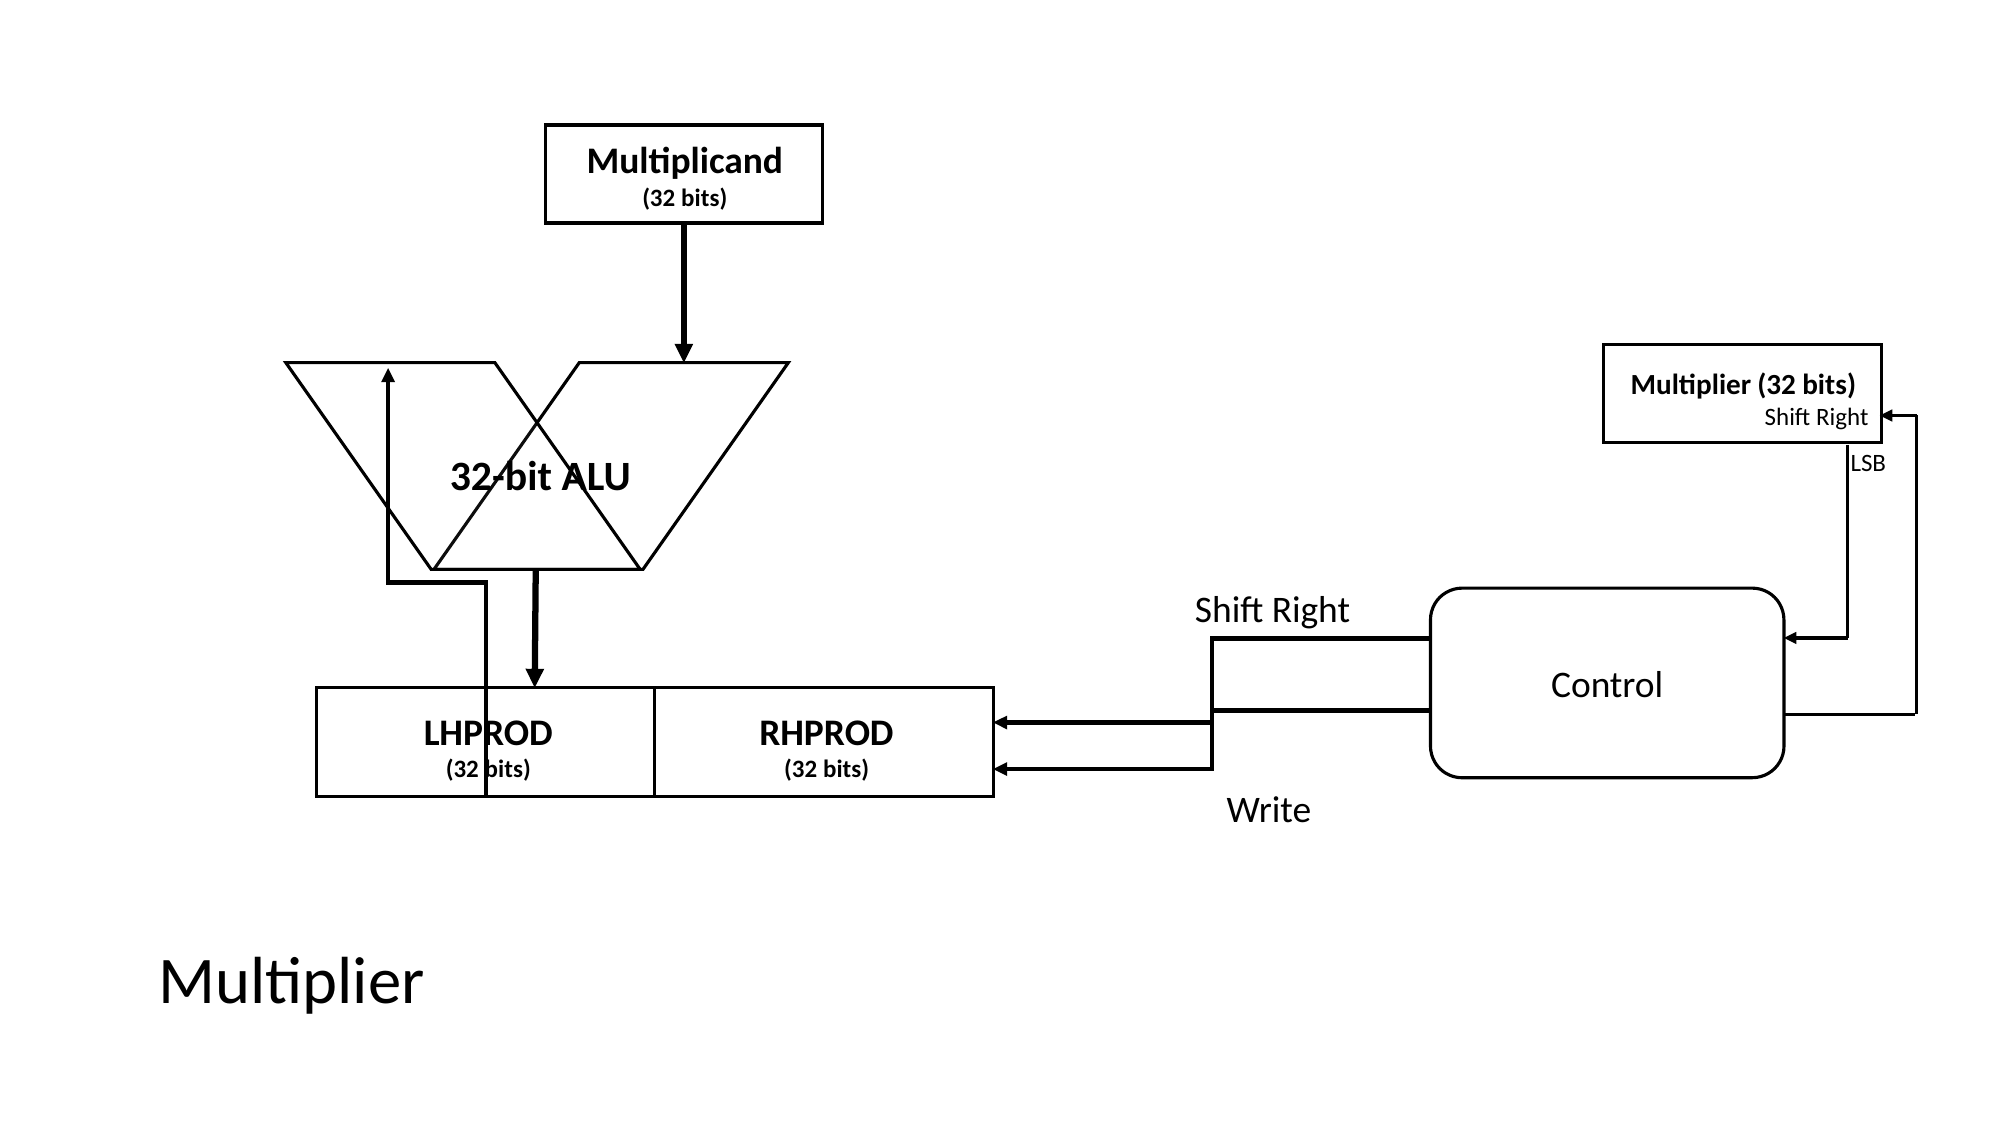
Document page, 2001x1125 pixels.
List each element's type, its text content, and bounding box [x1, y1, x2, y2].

text_box Multiplier [127, 929, 456, 1025]
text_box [285, 124, 1918, 839]
